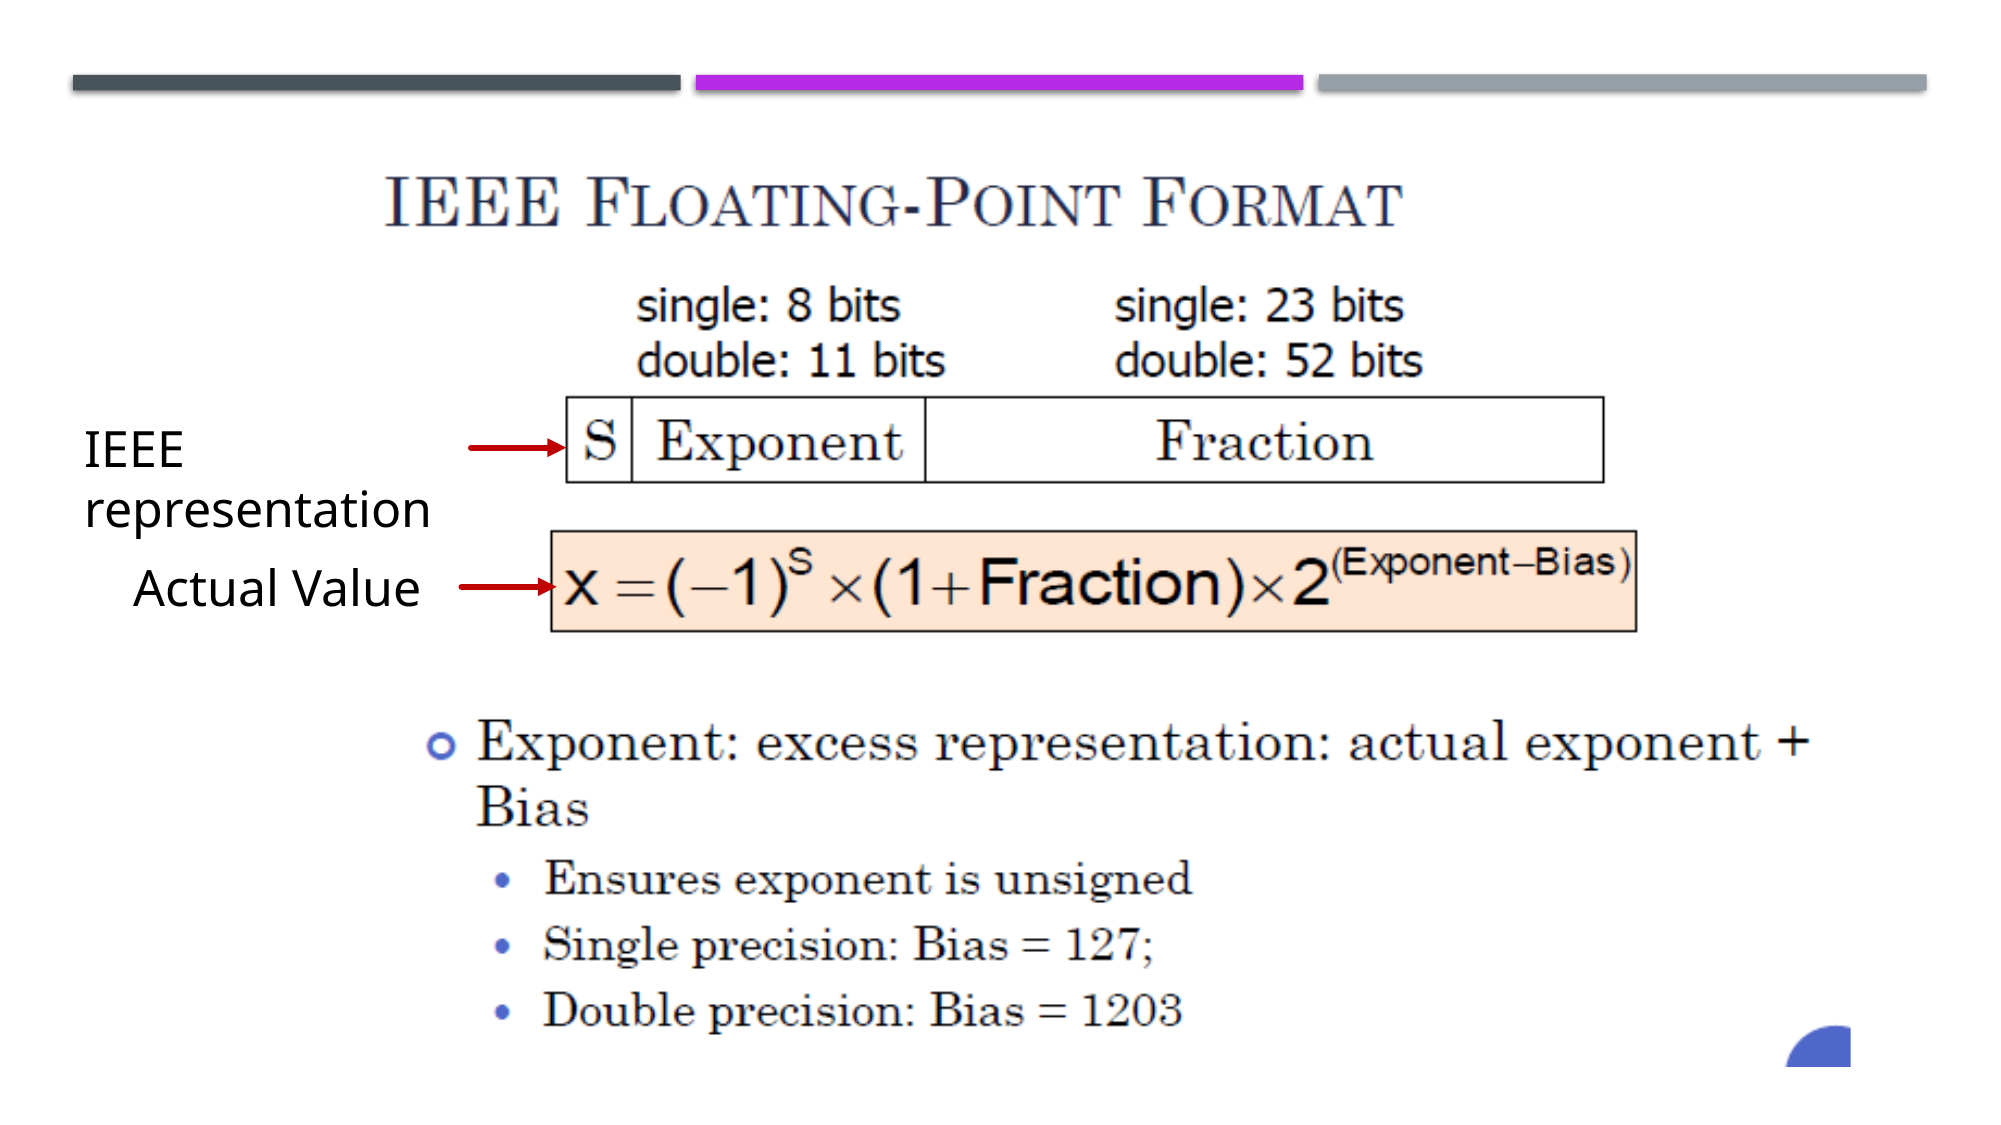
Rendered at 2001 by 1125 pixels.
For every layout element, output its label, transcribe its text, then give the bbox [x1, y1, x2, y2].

text_box Actual Value [118, 548, 346, 624]
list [351, 134, 1852, 1068]
text_box IEEE representation [69, 409, 346, 545]
